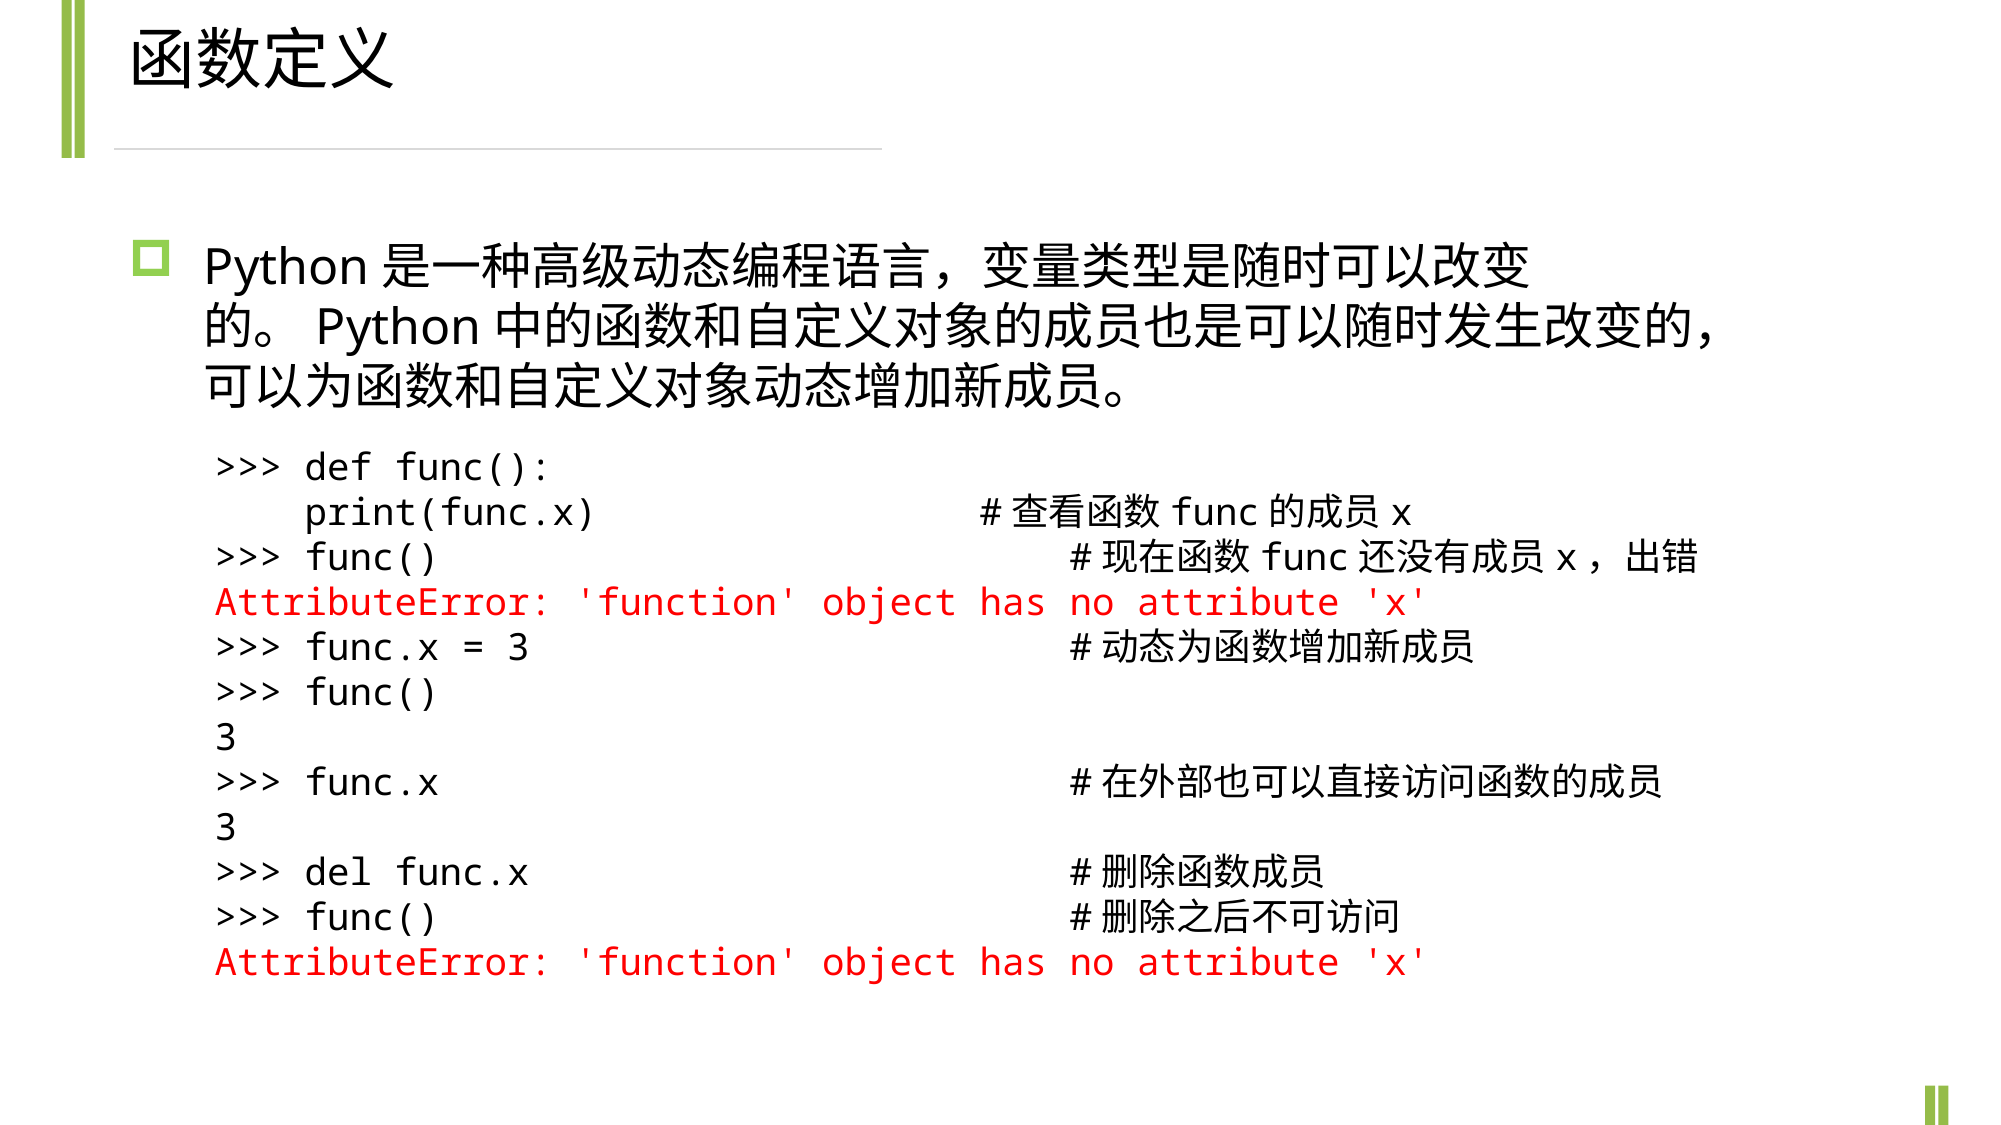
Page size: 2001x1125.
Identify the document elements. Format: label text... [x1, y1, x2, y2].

text_box >>> def func(): print(func.x) #查看函数func的成员x >>> func() #现在函数func还没有成员x，出错 AttributeError: 'function' object has no attribute 'x' >>> func.x = 3 #动态为函数增加新成员 >>> func() 3 >>> func.x #在外部也可以直接访问函数的成员 3 >>> del func.x #删除函数成员 >>> func() #删除之后不可访问 AttributeError: 'function' object has no attribute 'x' [199, 435, 1944, 991]
list 函数定义 [114, 9, 1415, 106]
list Python是一种高级动态编程语言，变量类型是随时可以改变的。Python中的函数和自定义对象的成员也是可以随时发生改变的，可以为函数和自定义对象动态增加新成员。 [114, 227, 1765, 756]
